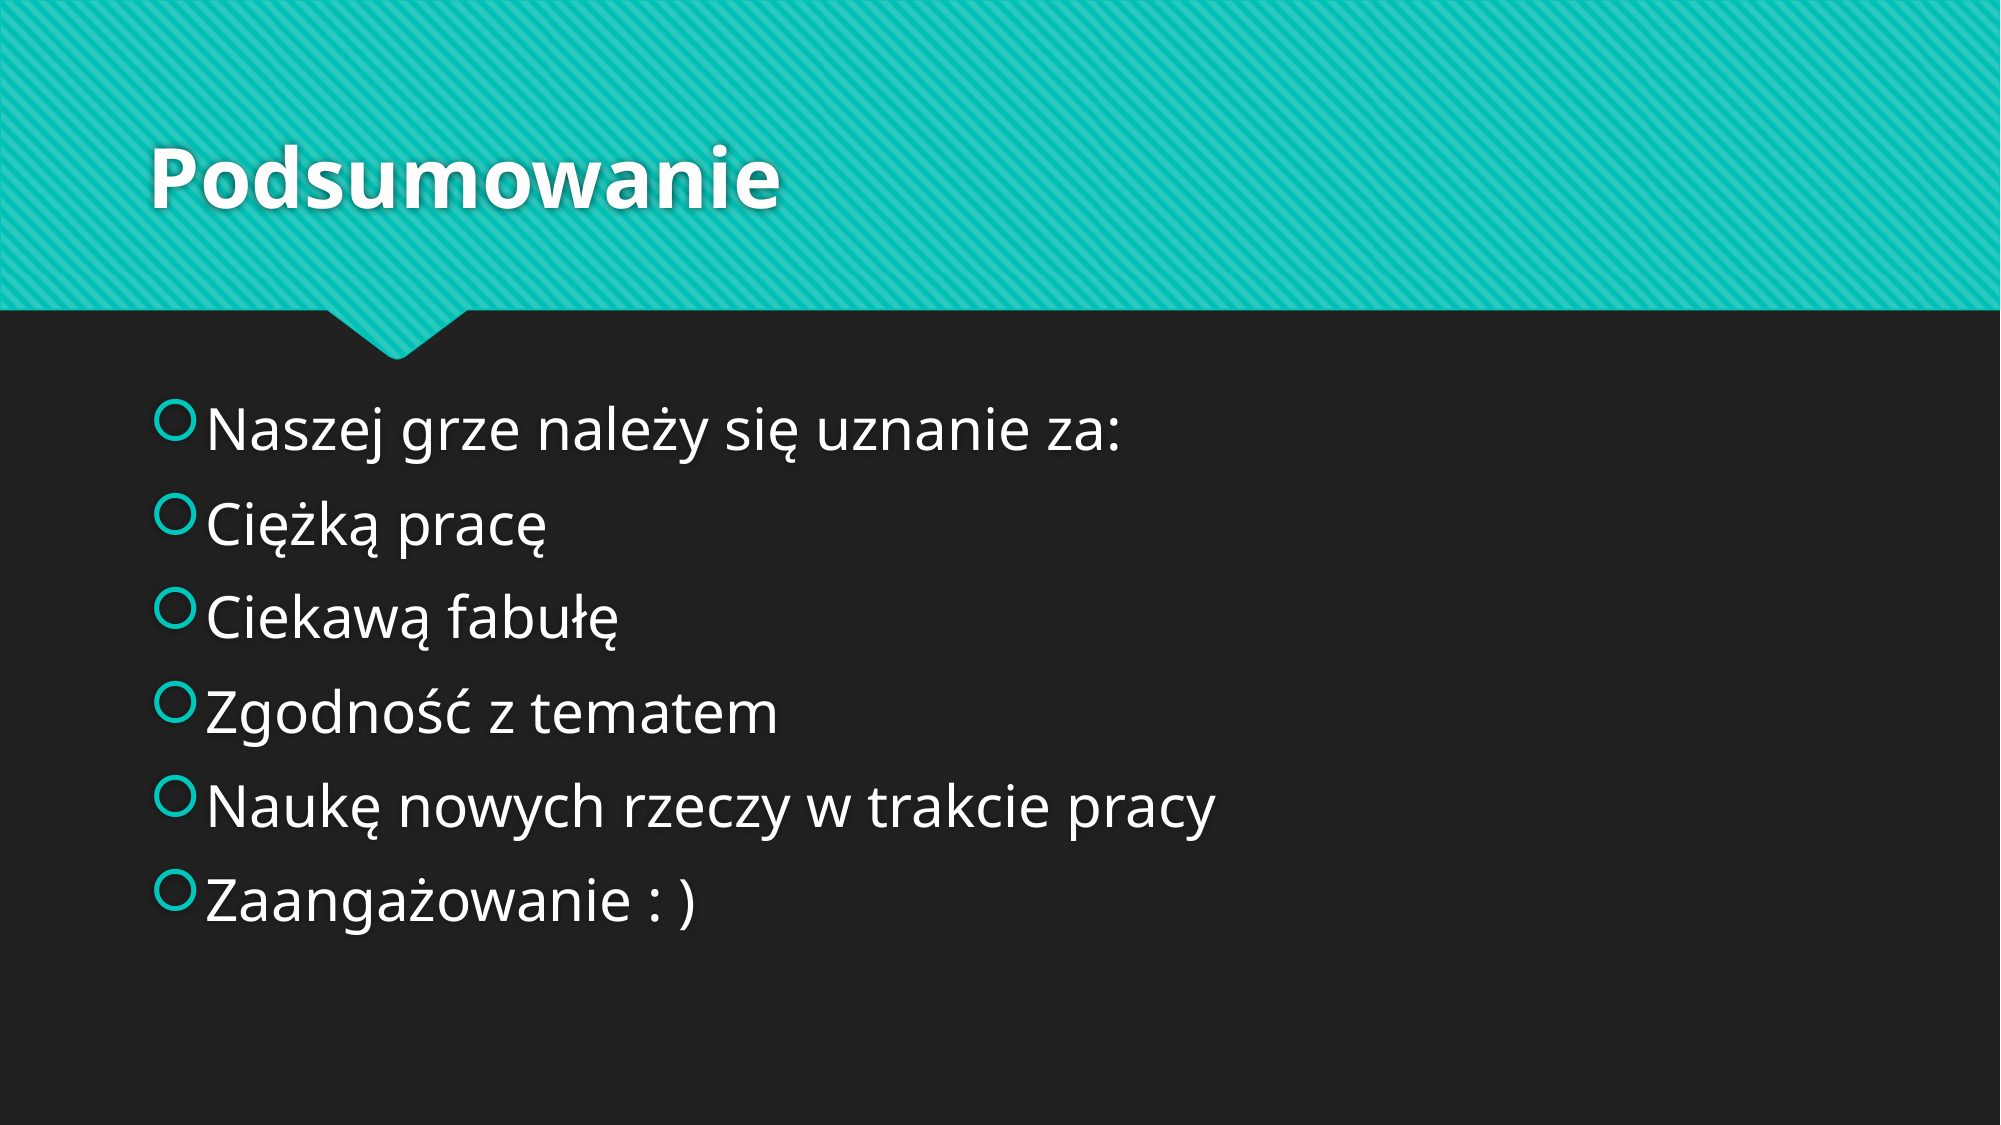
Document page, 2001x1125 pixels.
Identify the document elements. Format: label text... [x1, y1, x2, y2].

list Naszej grze należy się uznanie za: Ciężką pracę Ciekawą fabułę Zgodność z tematem Naukę nowych rzeczy w trakcie pracy Zaangażowanie : ) [134, 364, 1866, 962]
title Podsumowanie [132, 73, 1868, 233]
